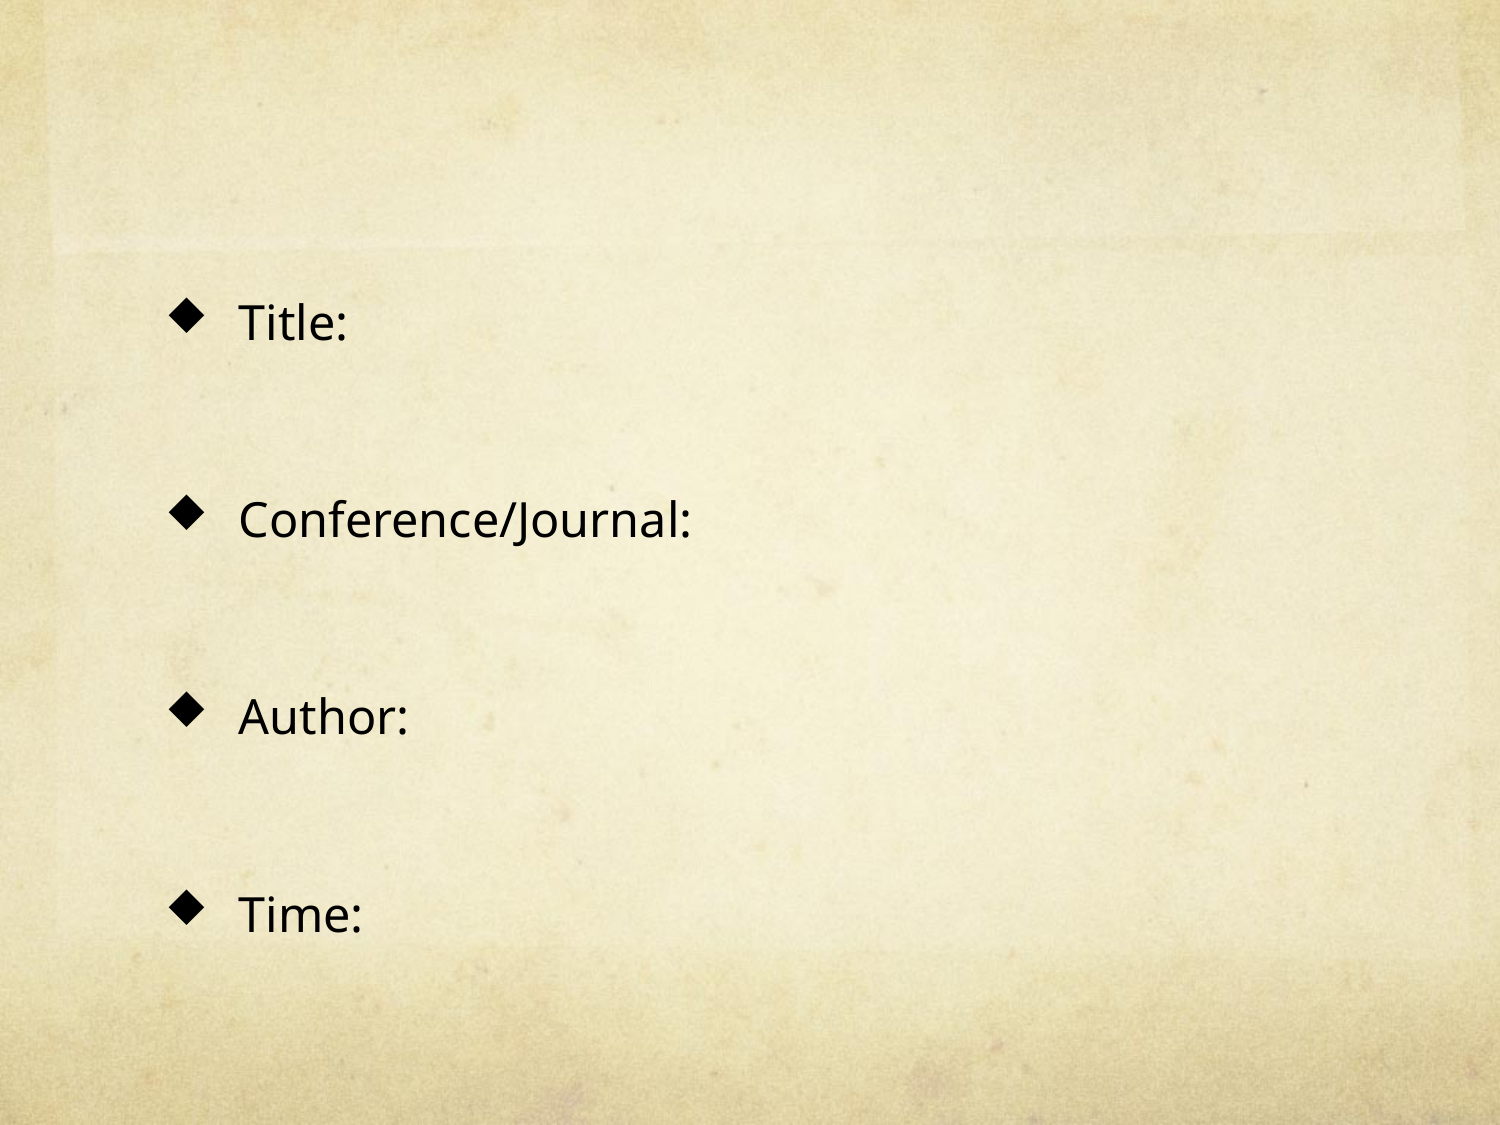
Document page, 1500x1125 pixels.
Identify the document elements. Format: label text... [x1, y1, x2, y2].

list Title: Conference/Journal: Author: Time: [150, 284, 1350, 950]
picture [0, 0, 1500, 1125]
